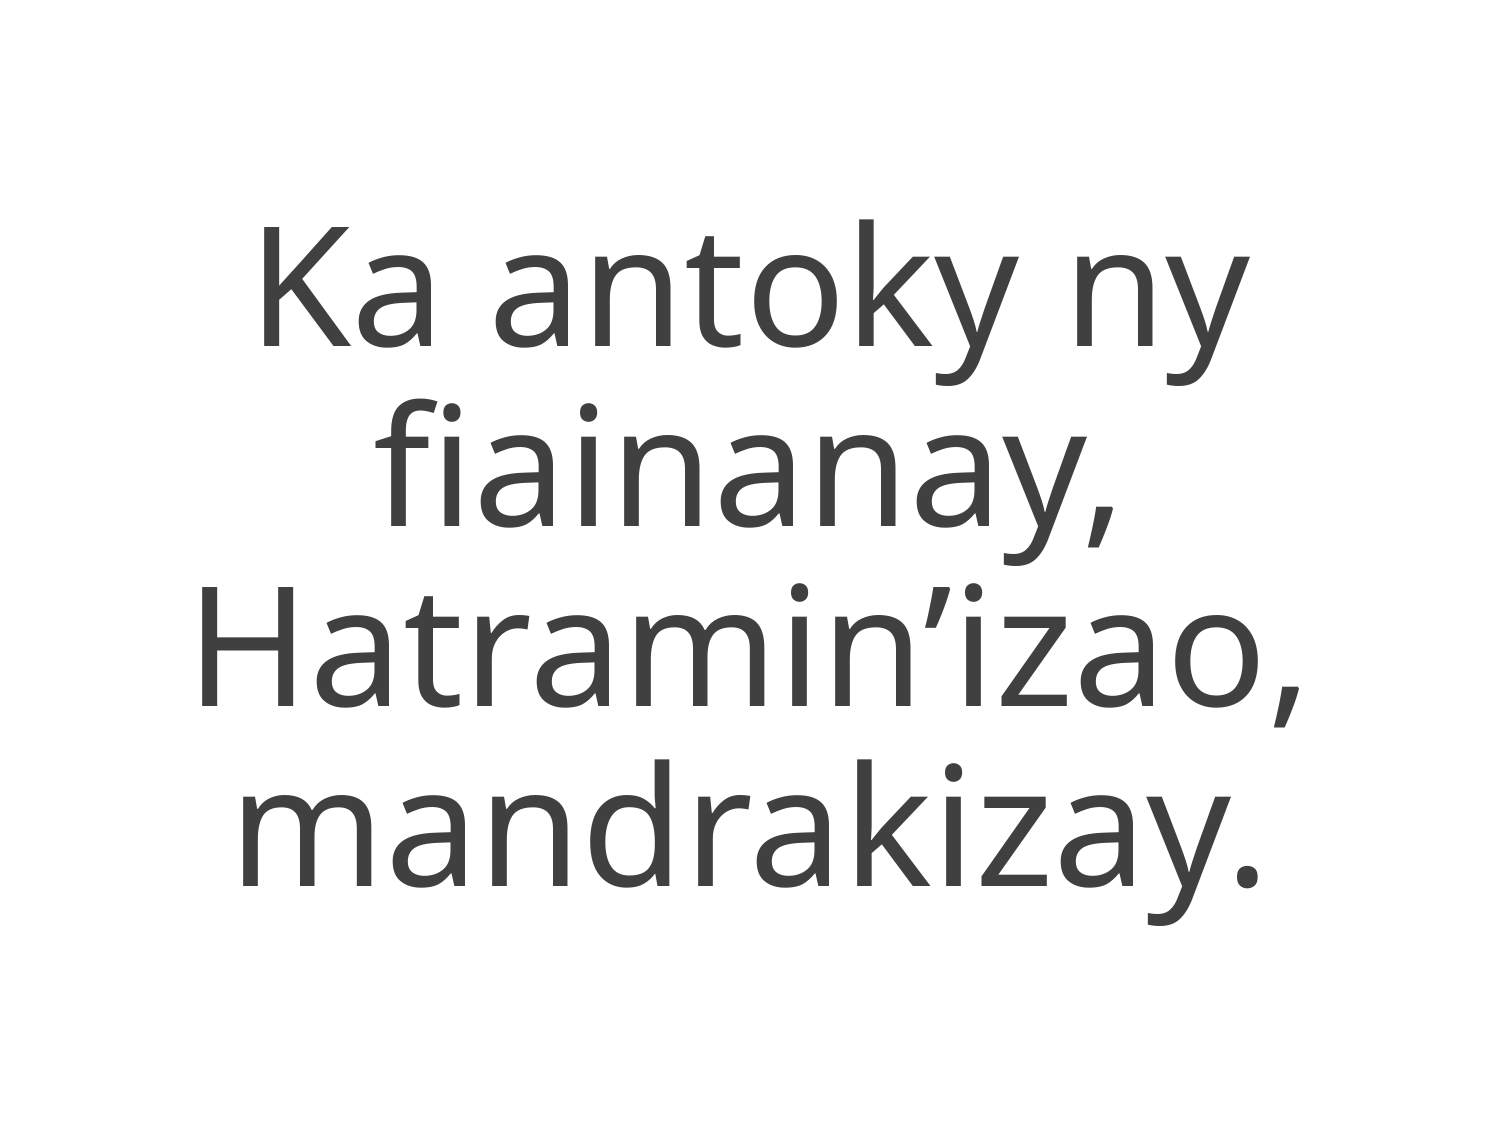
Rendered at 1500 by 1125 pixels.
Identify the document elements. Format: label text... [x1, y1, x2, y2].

title Ka antoky ny fiainanay, Hatramin’izao, mandrakizay. [0, 453, 1500, 672]
